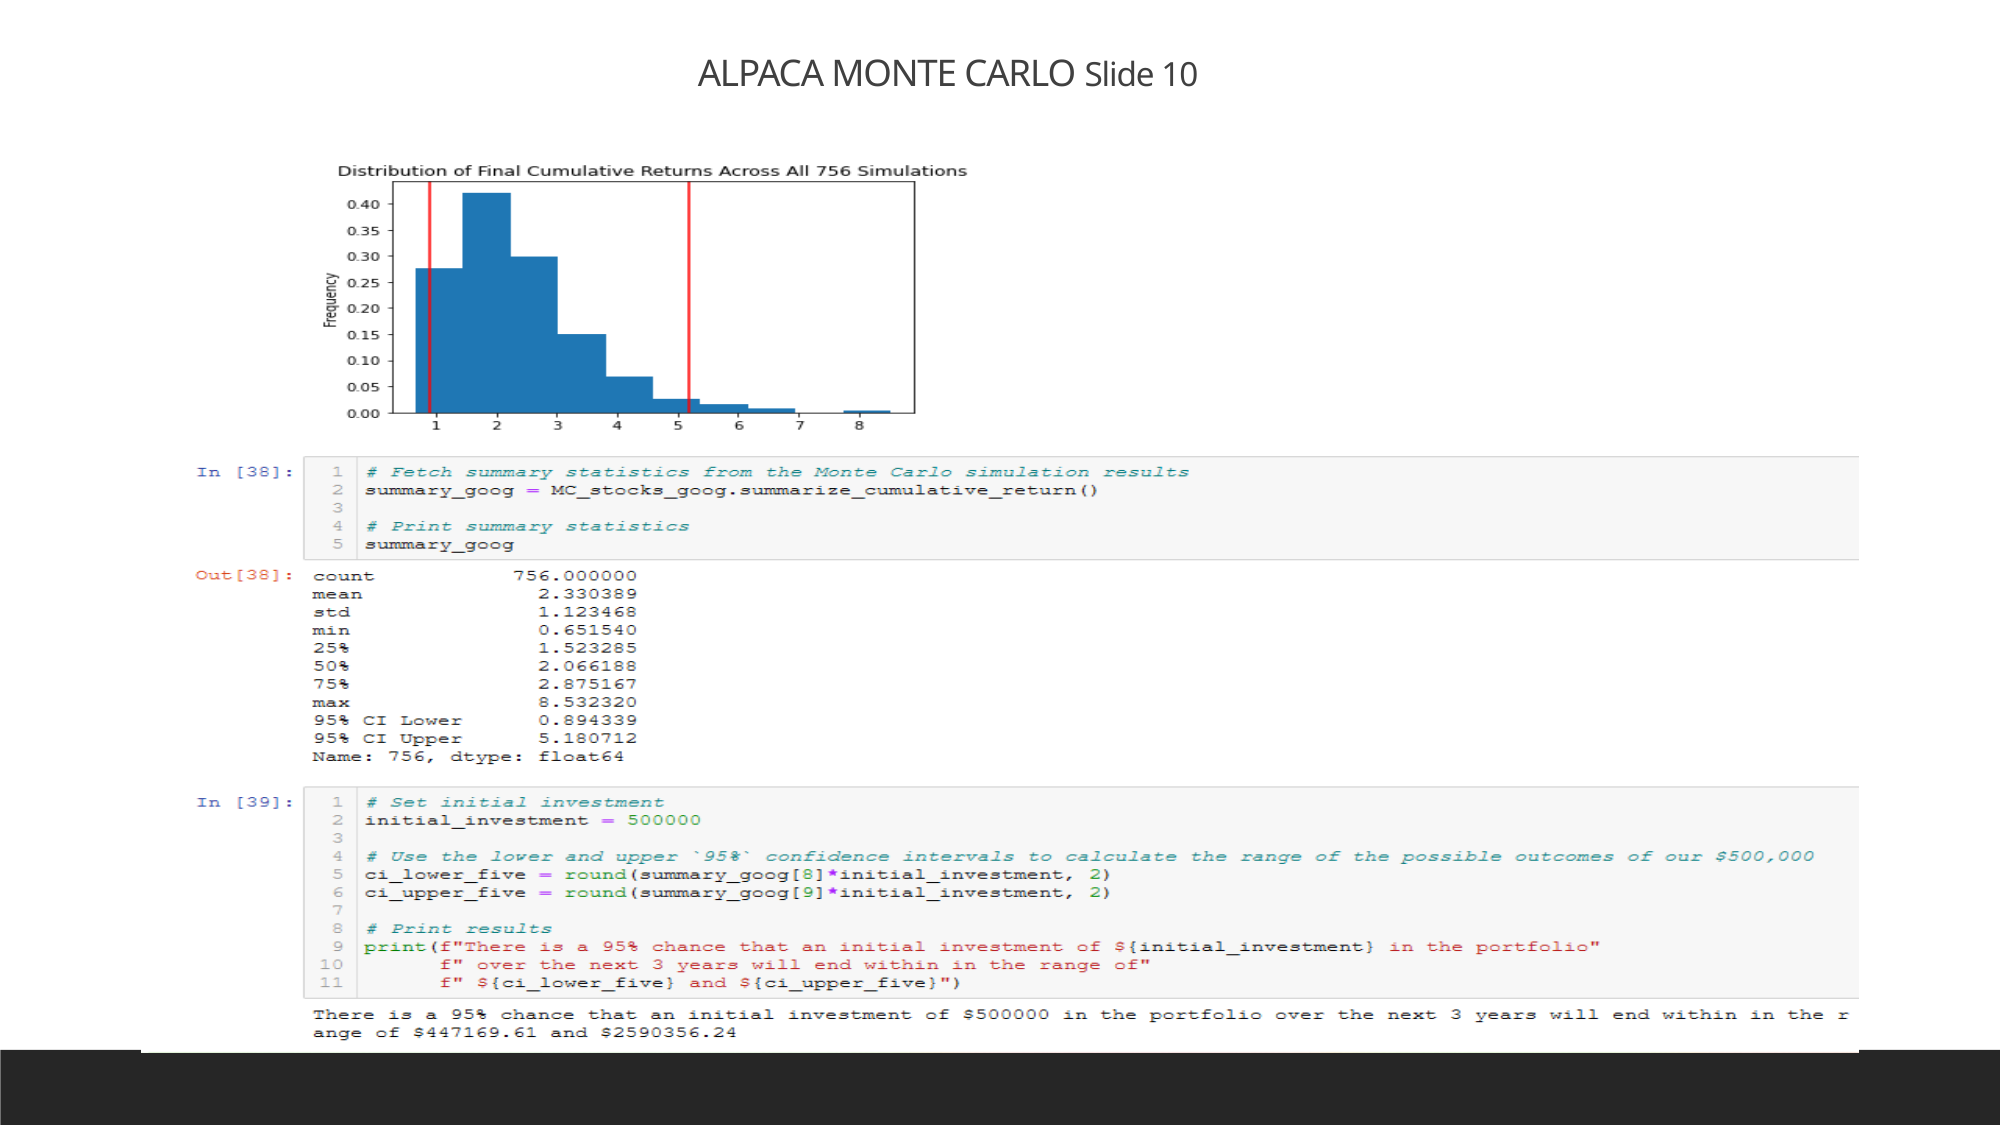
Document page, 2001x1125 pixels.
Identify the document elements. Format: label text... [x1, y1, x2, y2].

picture [140, 161, 1860, 1053]
title ALPACA MONTE CARLO Slide 10 [682, 26, 1222, 102]
